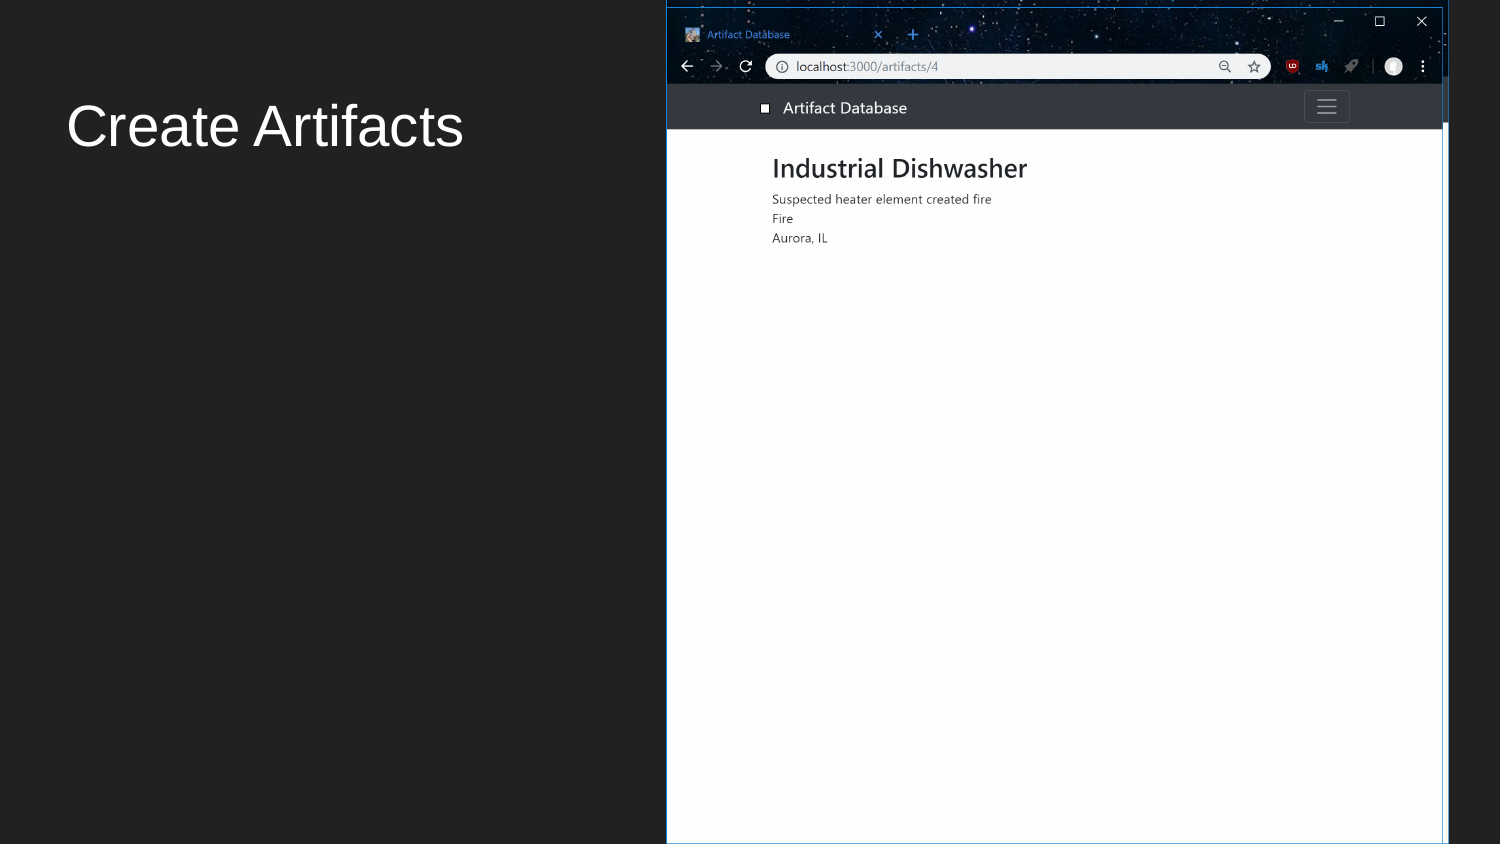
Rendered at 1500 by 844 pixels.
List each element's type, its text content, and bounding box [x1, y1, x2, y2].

title Create Artifacts [51, 72, 659, 167]
picture [665, 0, 1450, 844]
